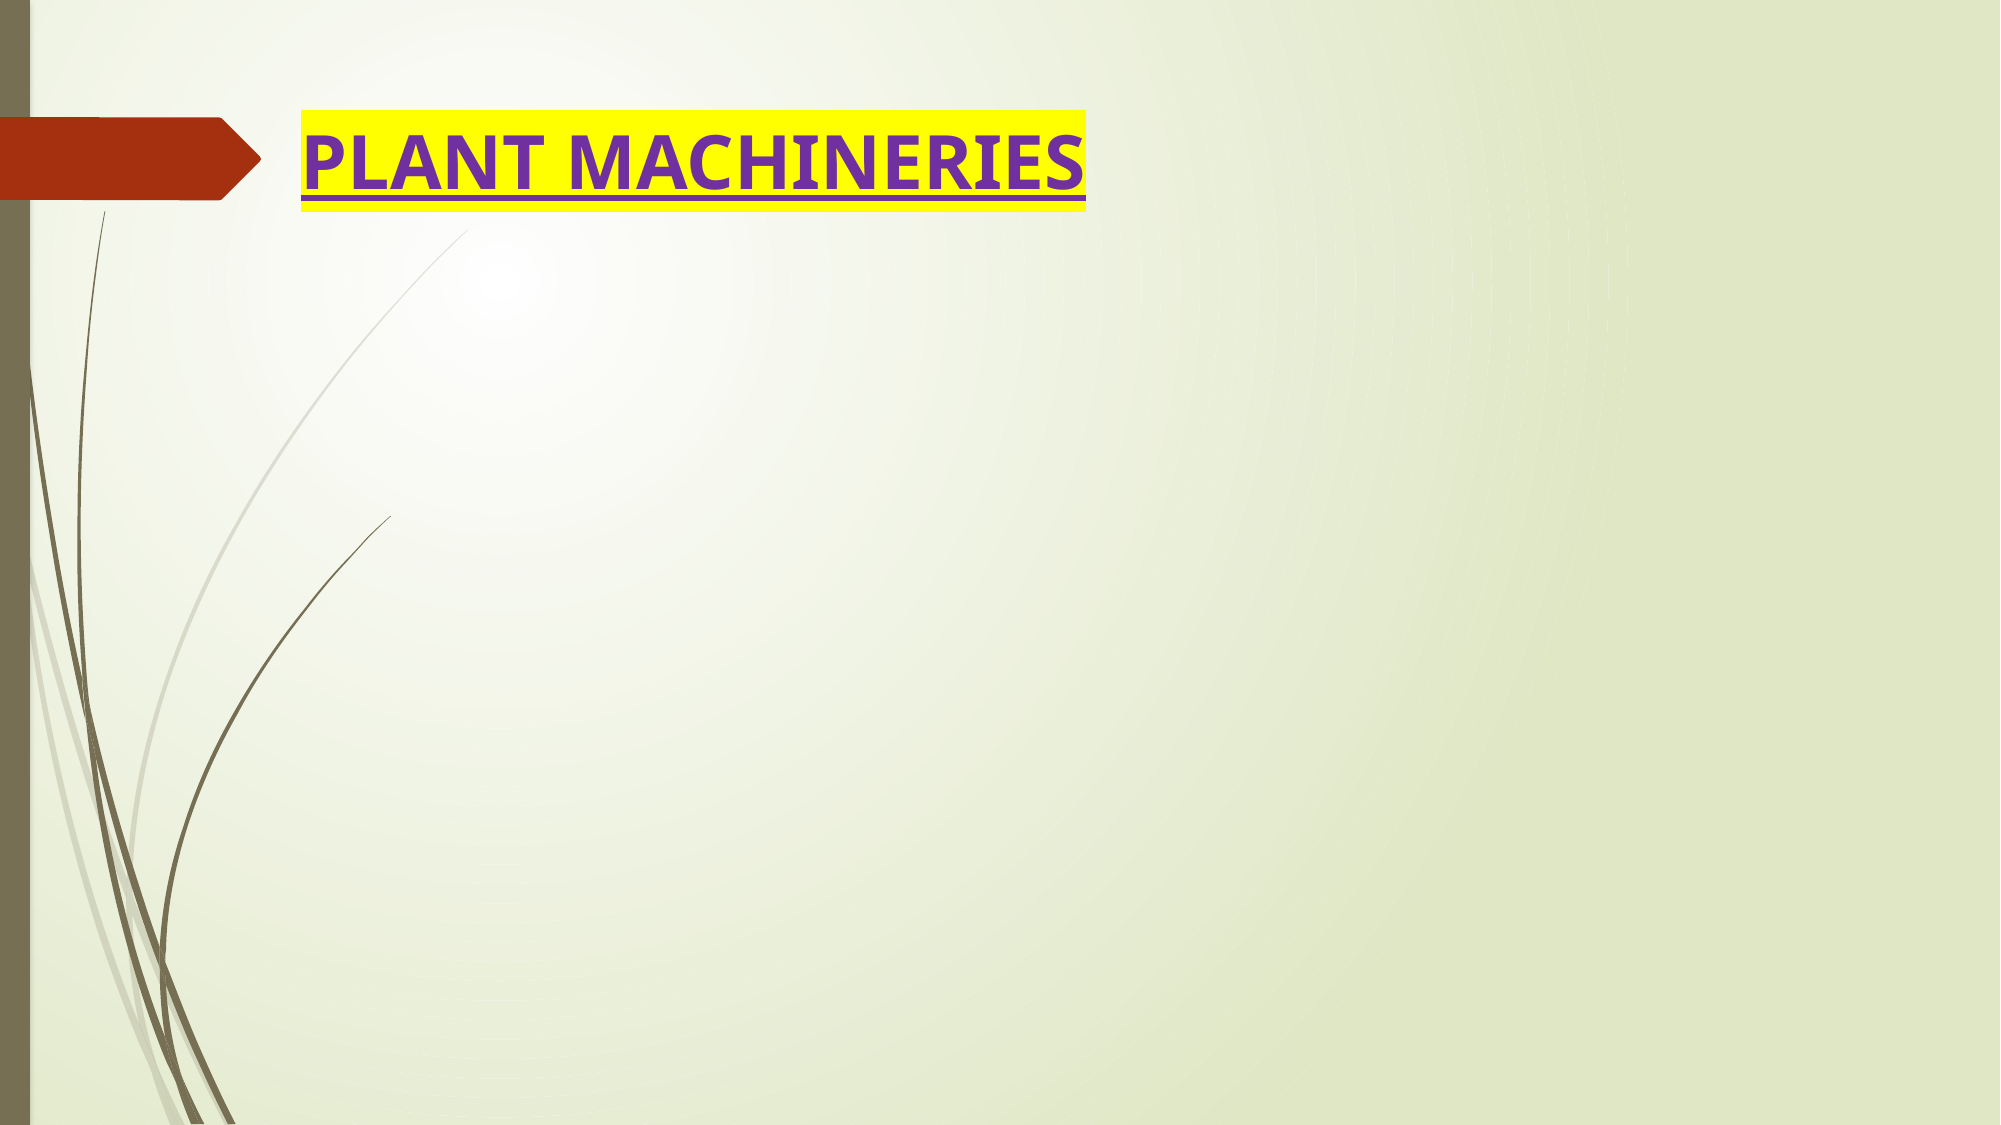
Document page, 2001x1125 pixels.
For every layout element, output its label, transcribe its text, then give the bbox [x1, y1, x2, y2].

title PLANT MACHINERIES [285, 107, 1748, 225]
